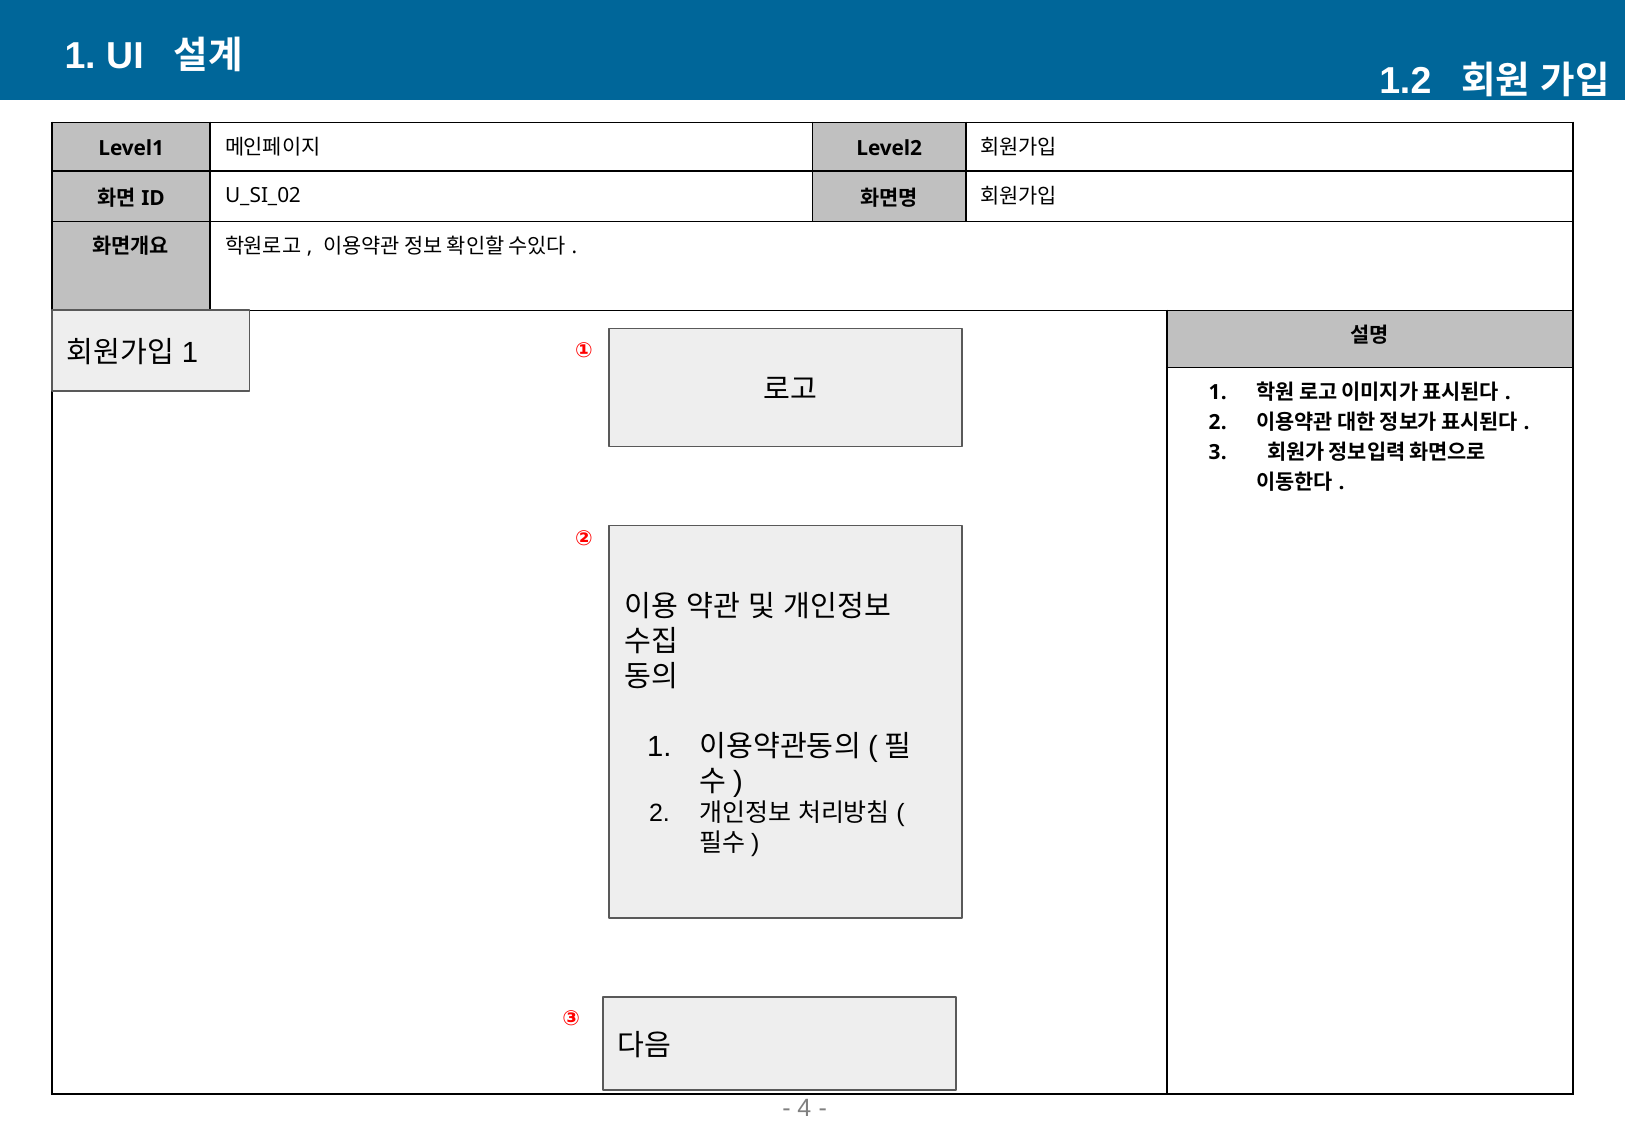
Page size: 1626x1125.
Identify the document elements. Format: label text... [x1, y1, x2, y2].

table_cell 화면ID [53, 172, 209, 221]
text_box 1.2 회원 가입 [968, 53, 1625, 104]
table_cell U_SI_02 [211, 172, 812, 221]
table_cell 회원가입 [967, 172, 1572, 221]
slide_number - ‹#› - [635, 1095, 974, 1125]
table_cell 학원로고, 이용약관 정보 확인할 수있다. [211, 222, 1572, 310]
table_header 회원가입 [967, 123, 1572, 170]
text_box 이용 약관 및 개인정보 수집 동의 이용약관동의(필수) 개인정보 처리방침(필수) [609, 525, 963, 918]
table_cell 설명 [1168, 311, 1572, 367]
table_header Level1 [53, 123, 209, 170]
table_cell 학원 로고 이미지가 표시된다. 이용약관 대한 정보가 표시된다. 회원가 정보입력 화면으로 이동한다. [1168, 368, 1572, 1093]
text_box 회원가입1 [51, 309, 250, 391]
table_cell 화면명 [813, 172, 965, 221]
text_box ① [558, 328, 609, 369]
text_box 로고 [609, 328, 963, 447]
text_box ② [558, 517, 610, 558]
table_header 메인페이지 [211, 123, 812, 170]
text_box 1. UI 설계 [49, 28, 707, 79]
text_box 다음 [602, 997, 956, 1090]
table_header Level2 [813, 123, 965, 170]
text_box ③ [545, 996, 597, 1038]
table_cell 화면개요 [53, 222, 209, 309]
table_cell [53, 311, 1166, 1093]
